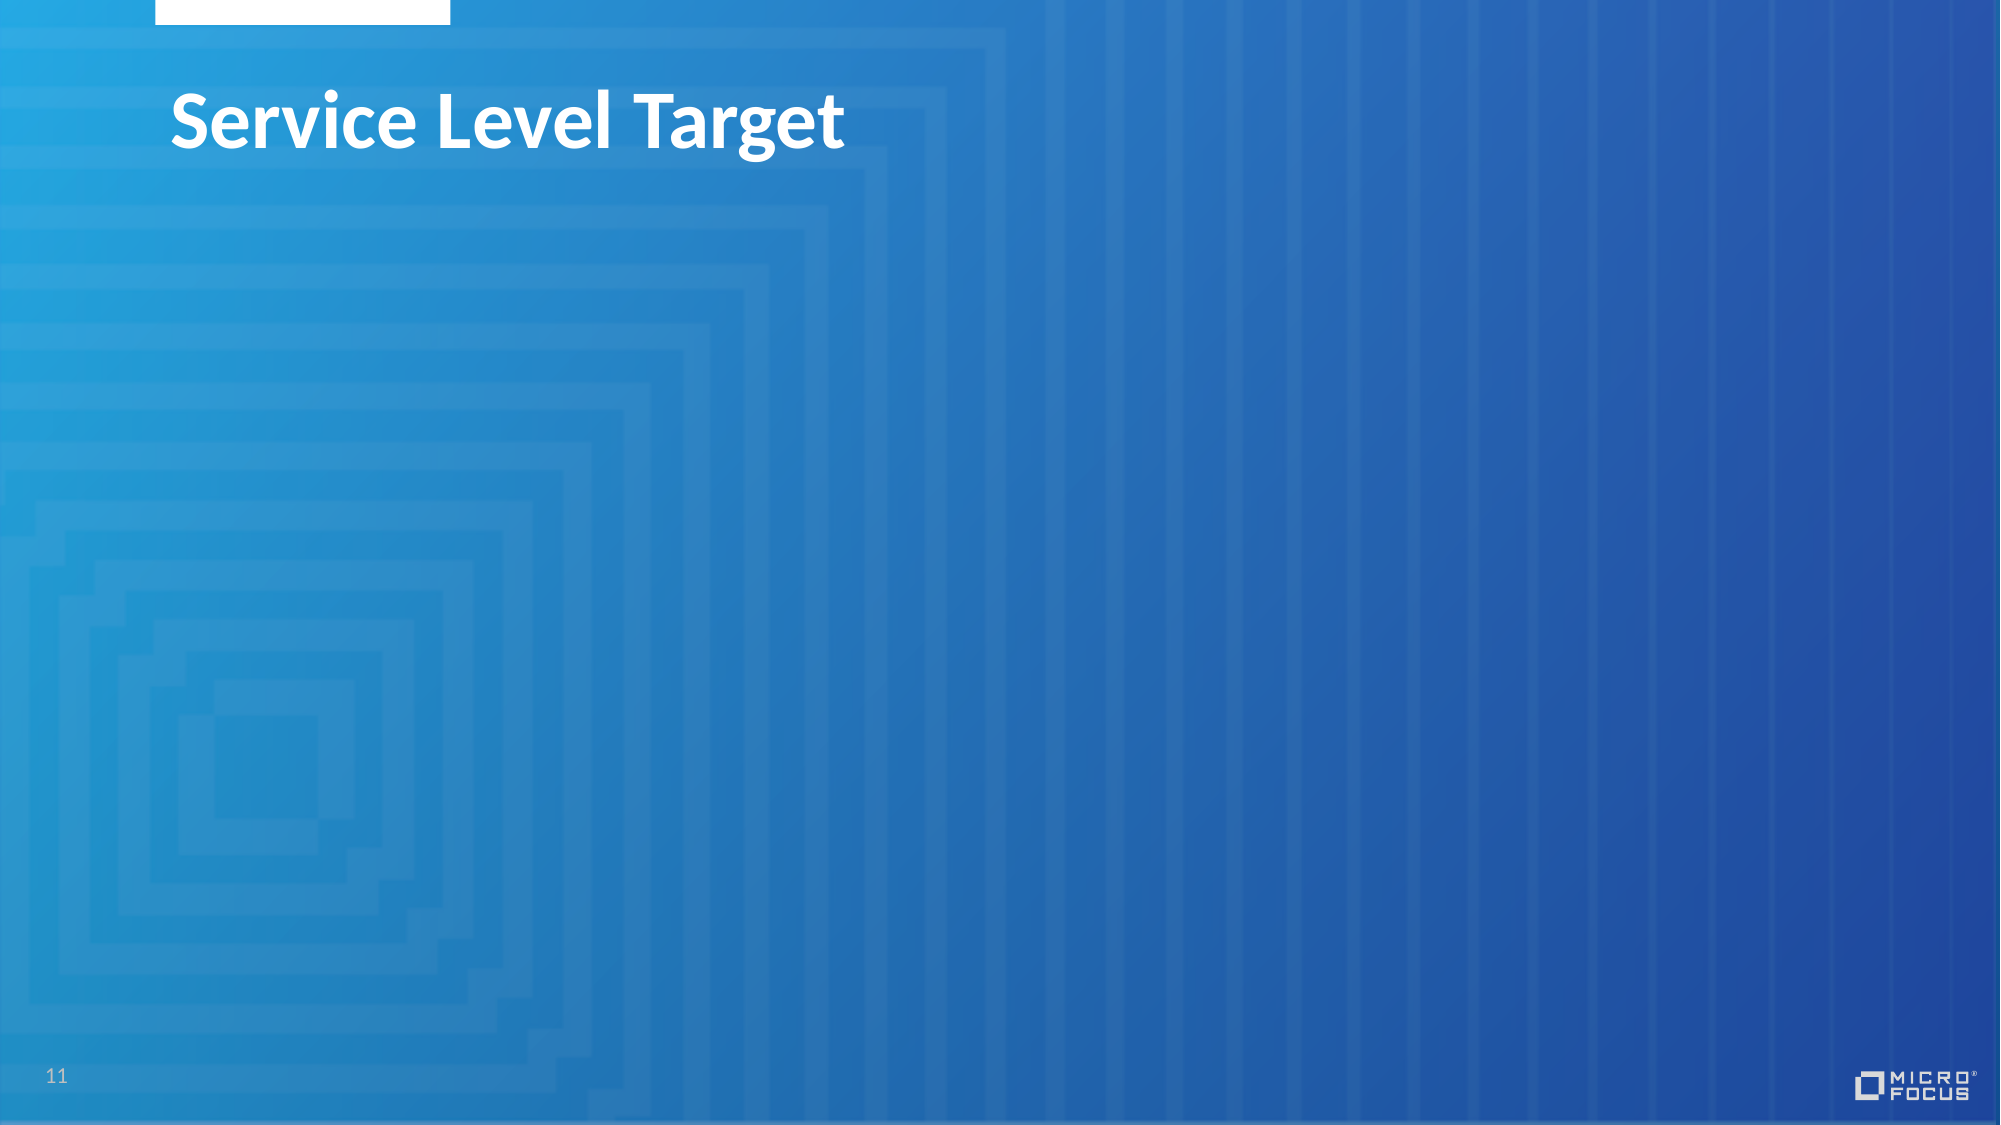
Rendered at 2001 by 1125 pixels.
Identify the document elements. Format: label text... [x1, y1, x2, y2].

slide_number 11 [30, 1051, 90, 1097]
title Service Level Target [155, 14, 1585, 230]
